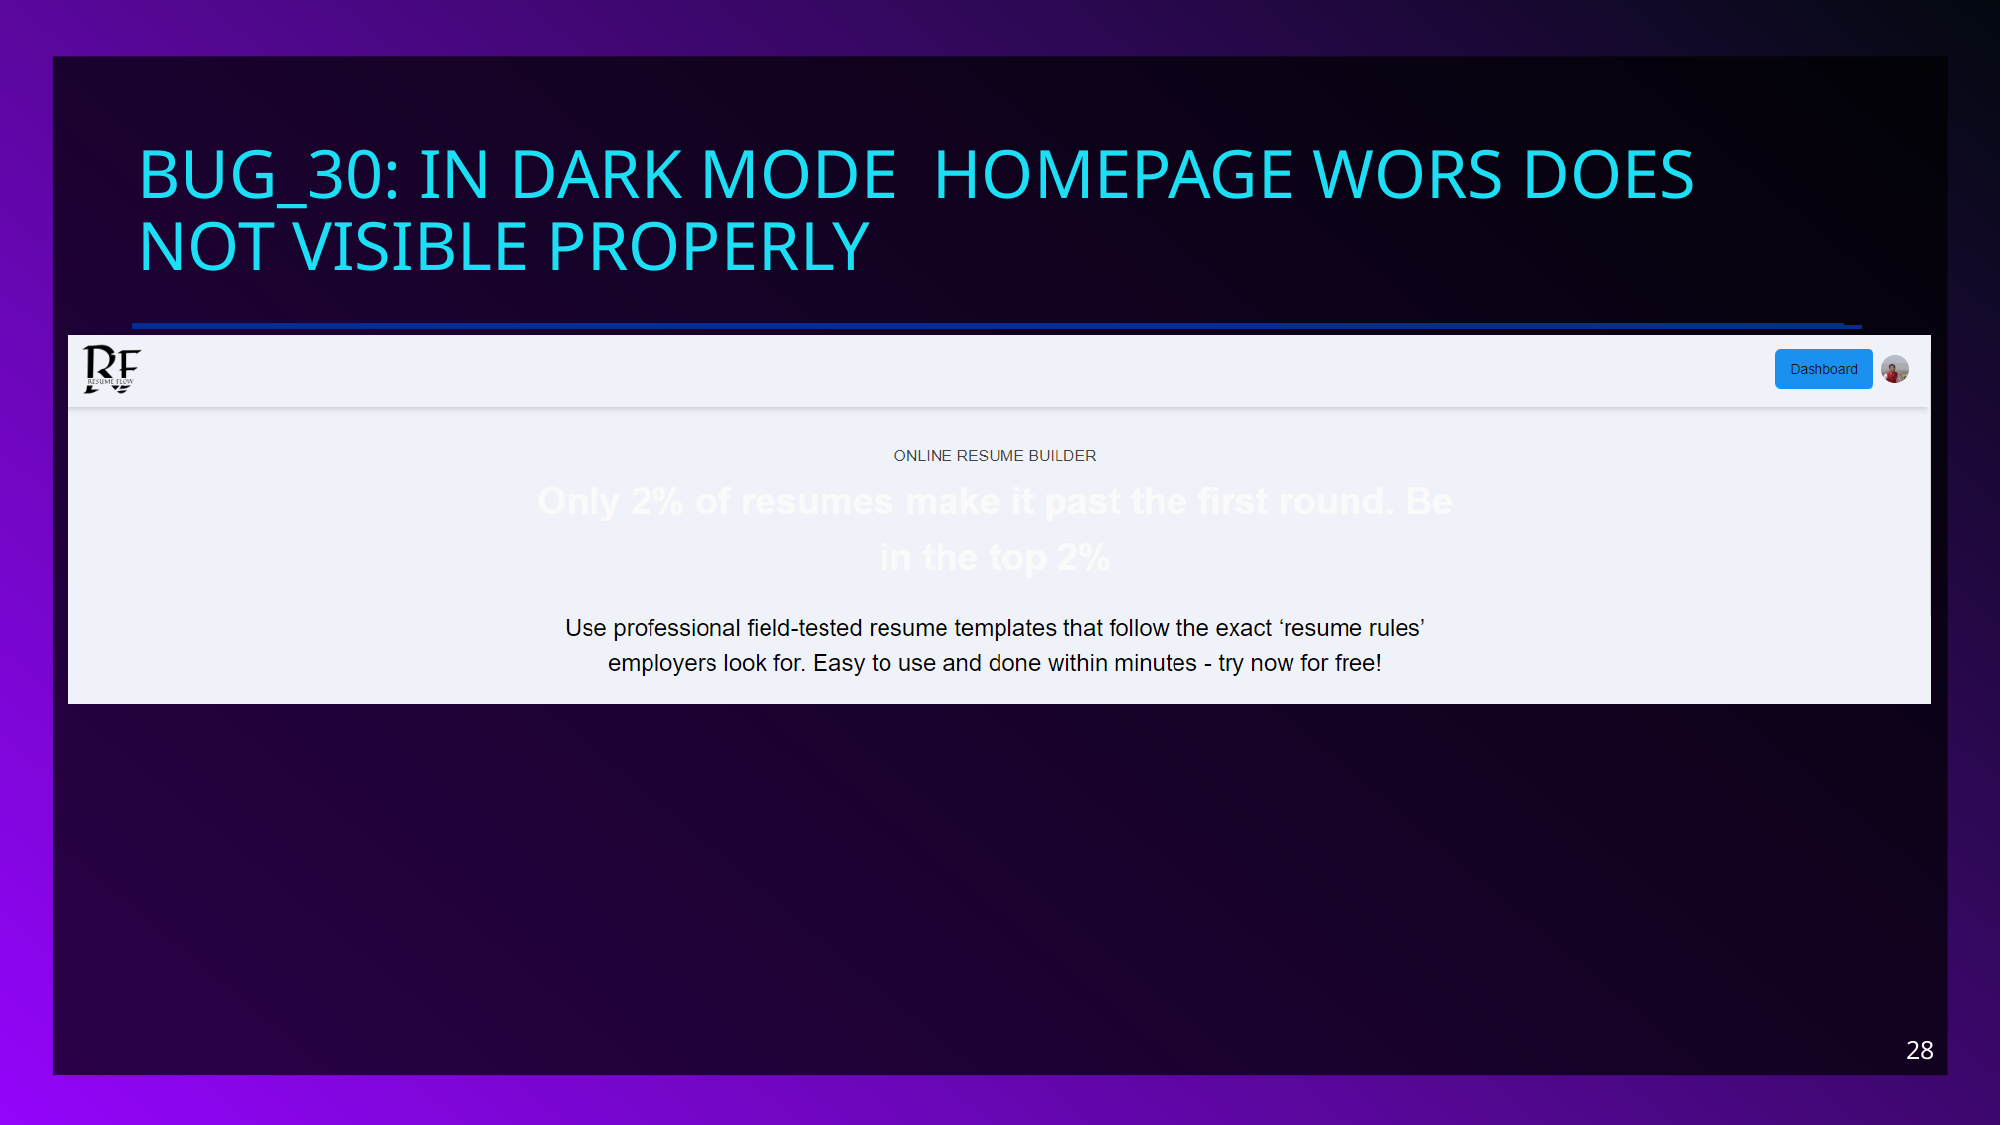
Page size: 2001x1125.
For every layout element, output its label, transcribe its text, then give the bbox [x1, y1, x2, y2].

picture [68, 335, 1931, 704]
title Bug_30: in dark mode homepage wors does not visible properly [137, 105, 1862, 293]
slide_number 28 [1499, 1021, 1950, 1082]
